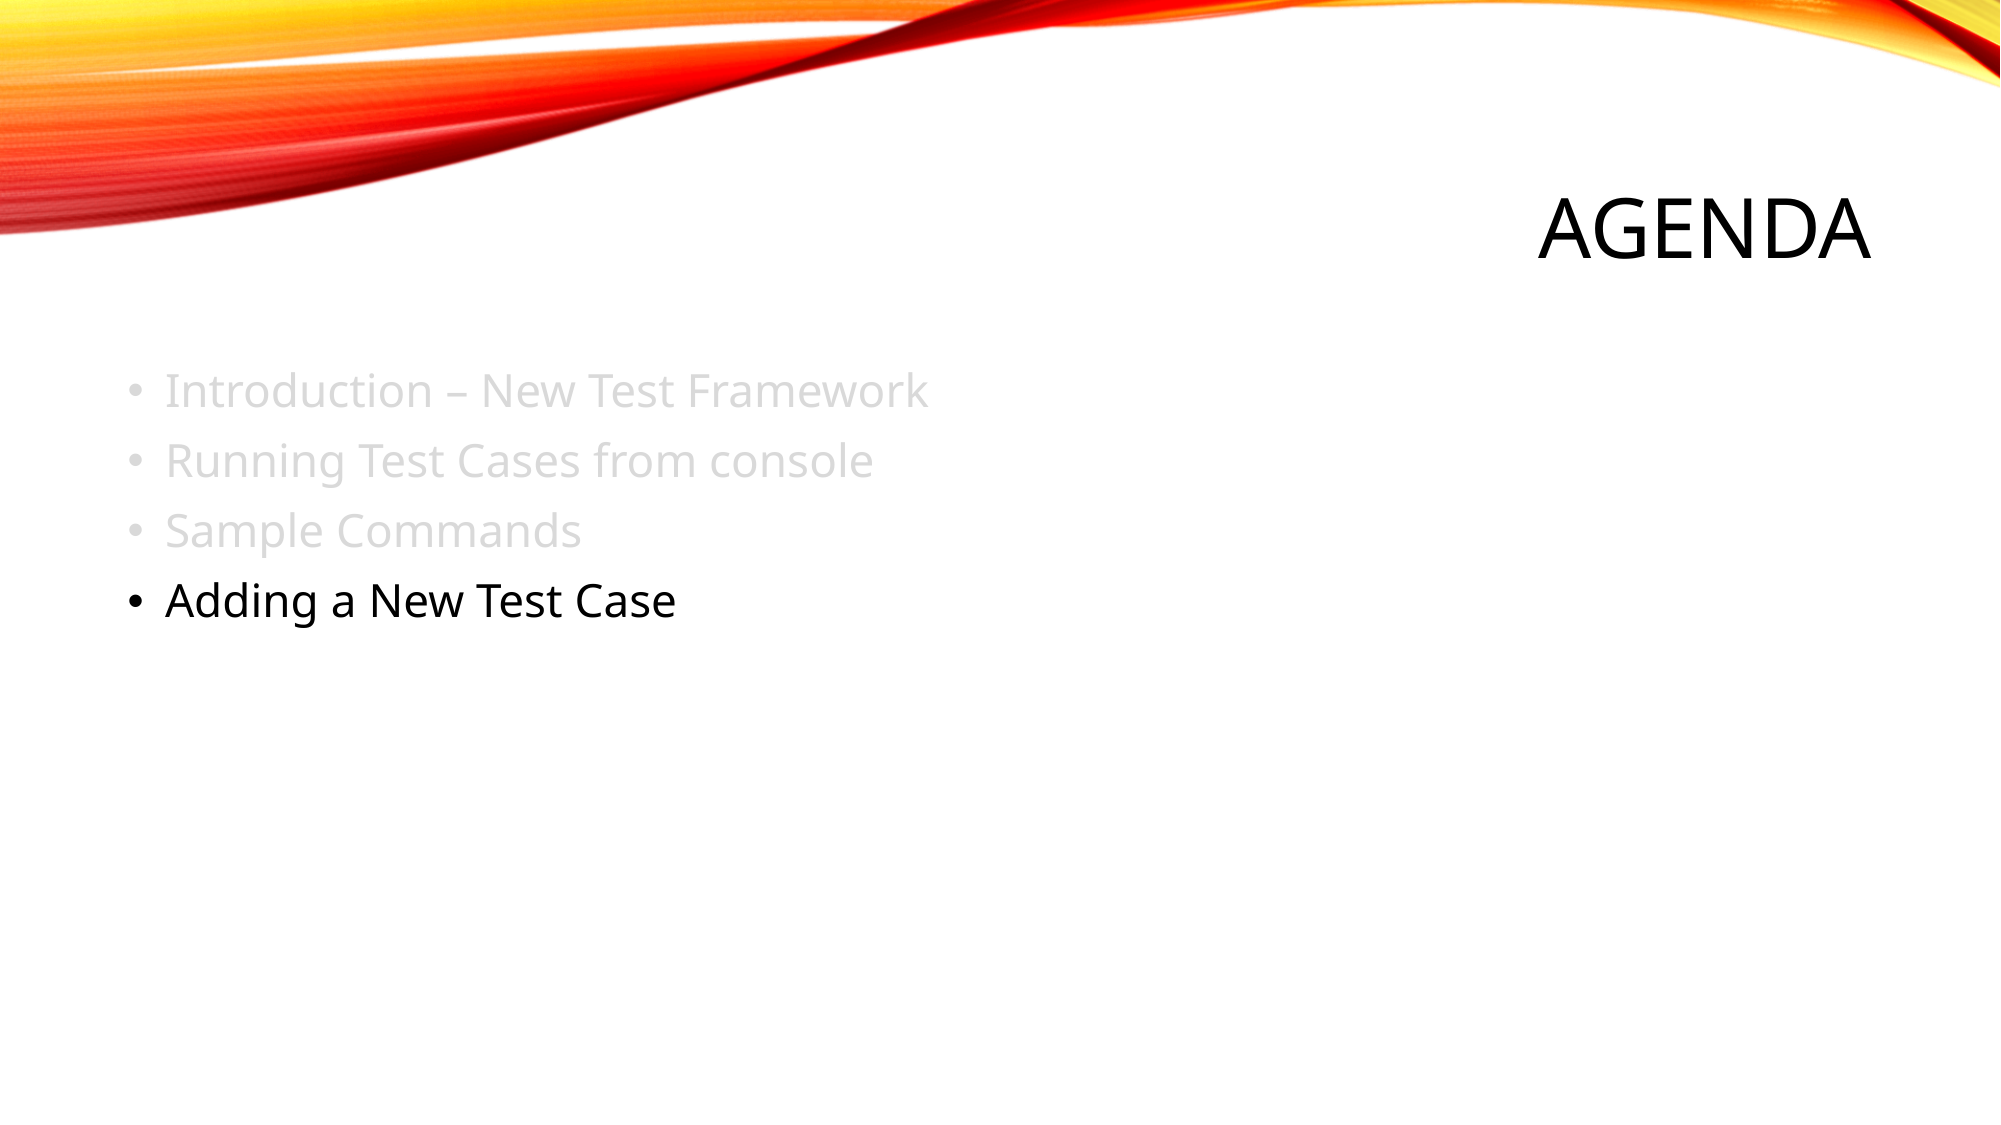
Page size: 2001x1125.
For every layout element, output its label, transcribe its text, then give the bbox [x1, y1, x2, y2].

picture [0, 0, 2000, 237]
title Agenda [474, 125, 1888, 338]
list Introduction – New Test Framework Running Test Cases from console Sample Commands Adding a New Test Case [112, 360, 1888, 1021]
